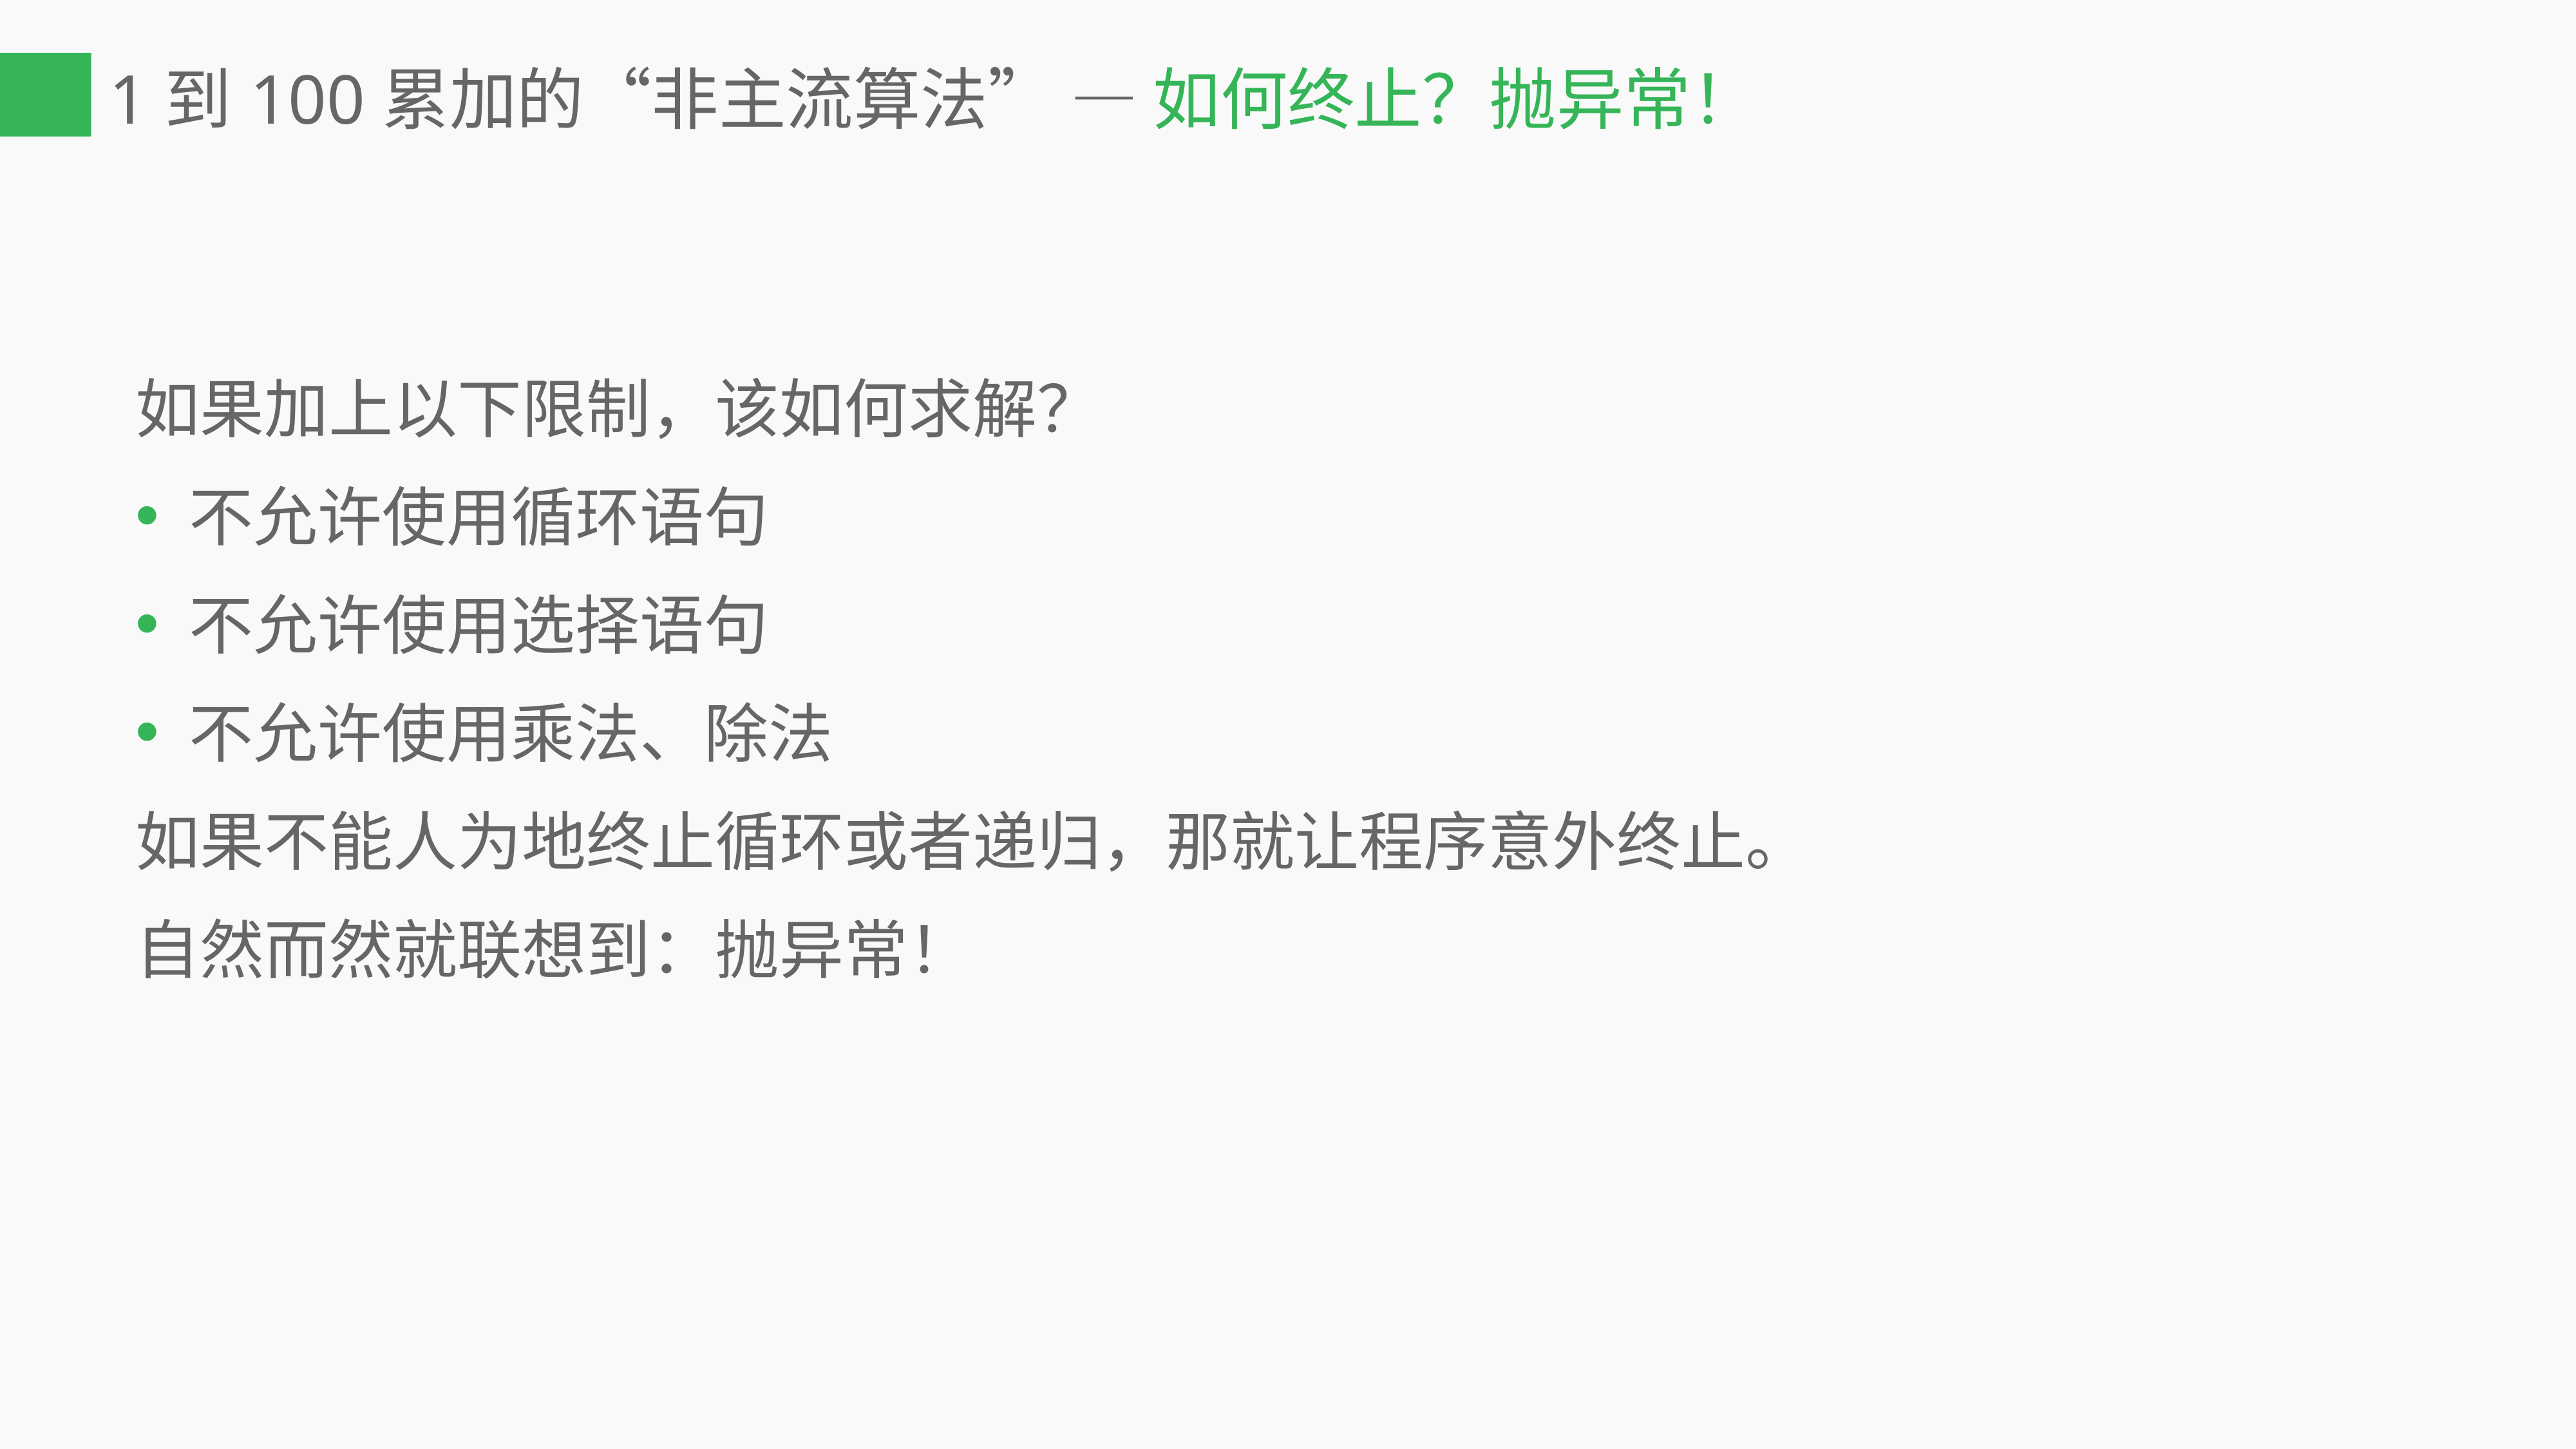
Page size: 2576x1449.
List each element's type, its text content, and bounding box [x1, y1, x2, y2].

picture [0, 53, 91, 137]
title 1到100累加的“非主流算法” — 如何终止？抛异常！ [108, 44, 2540, 144]
subtitle 如果加上以下限制，该如何求解？ 不允许使用循环语句 不允许使用选择语句 不允许使用乘法、除法 如果不能人为地终止循环或者递归，那就让程序意外终止。 自然而然就联想到：抛异常！ [115, 337, 2461, 1424]
